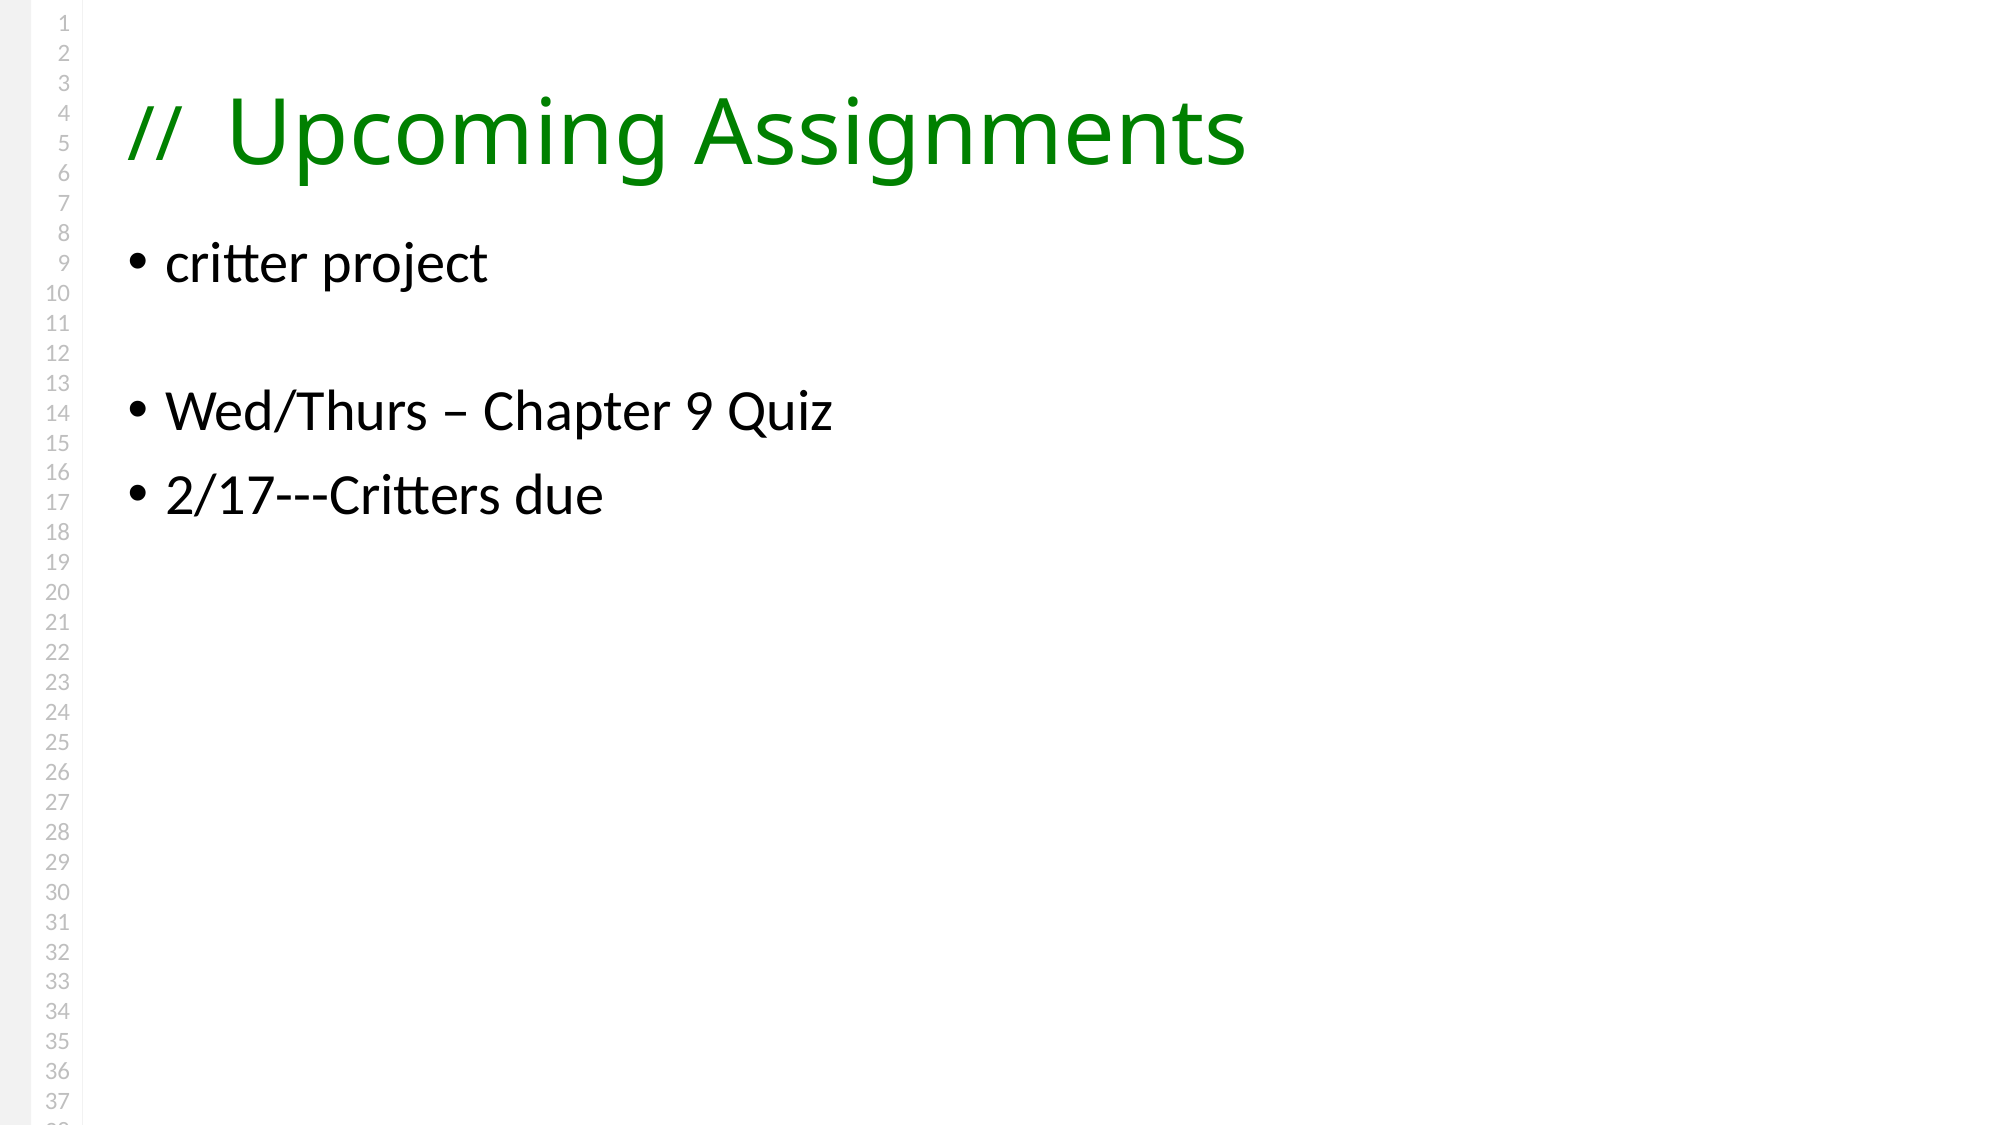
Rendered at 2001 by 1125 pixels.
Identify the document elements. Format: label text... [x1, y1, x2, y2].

title Upcoming Assignments [210, 59, 1913, 210]
list critter project Wed/Thurs – Chapter 9 Quiz 2/17---Critters due [112, 224, 1938, 1013]
